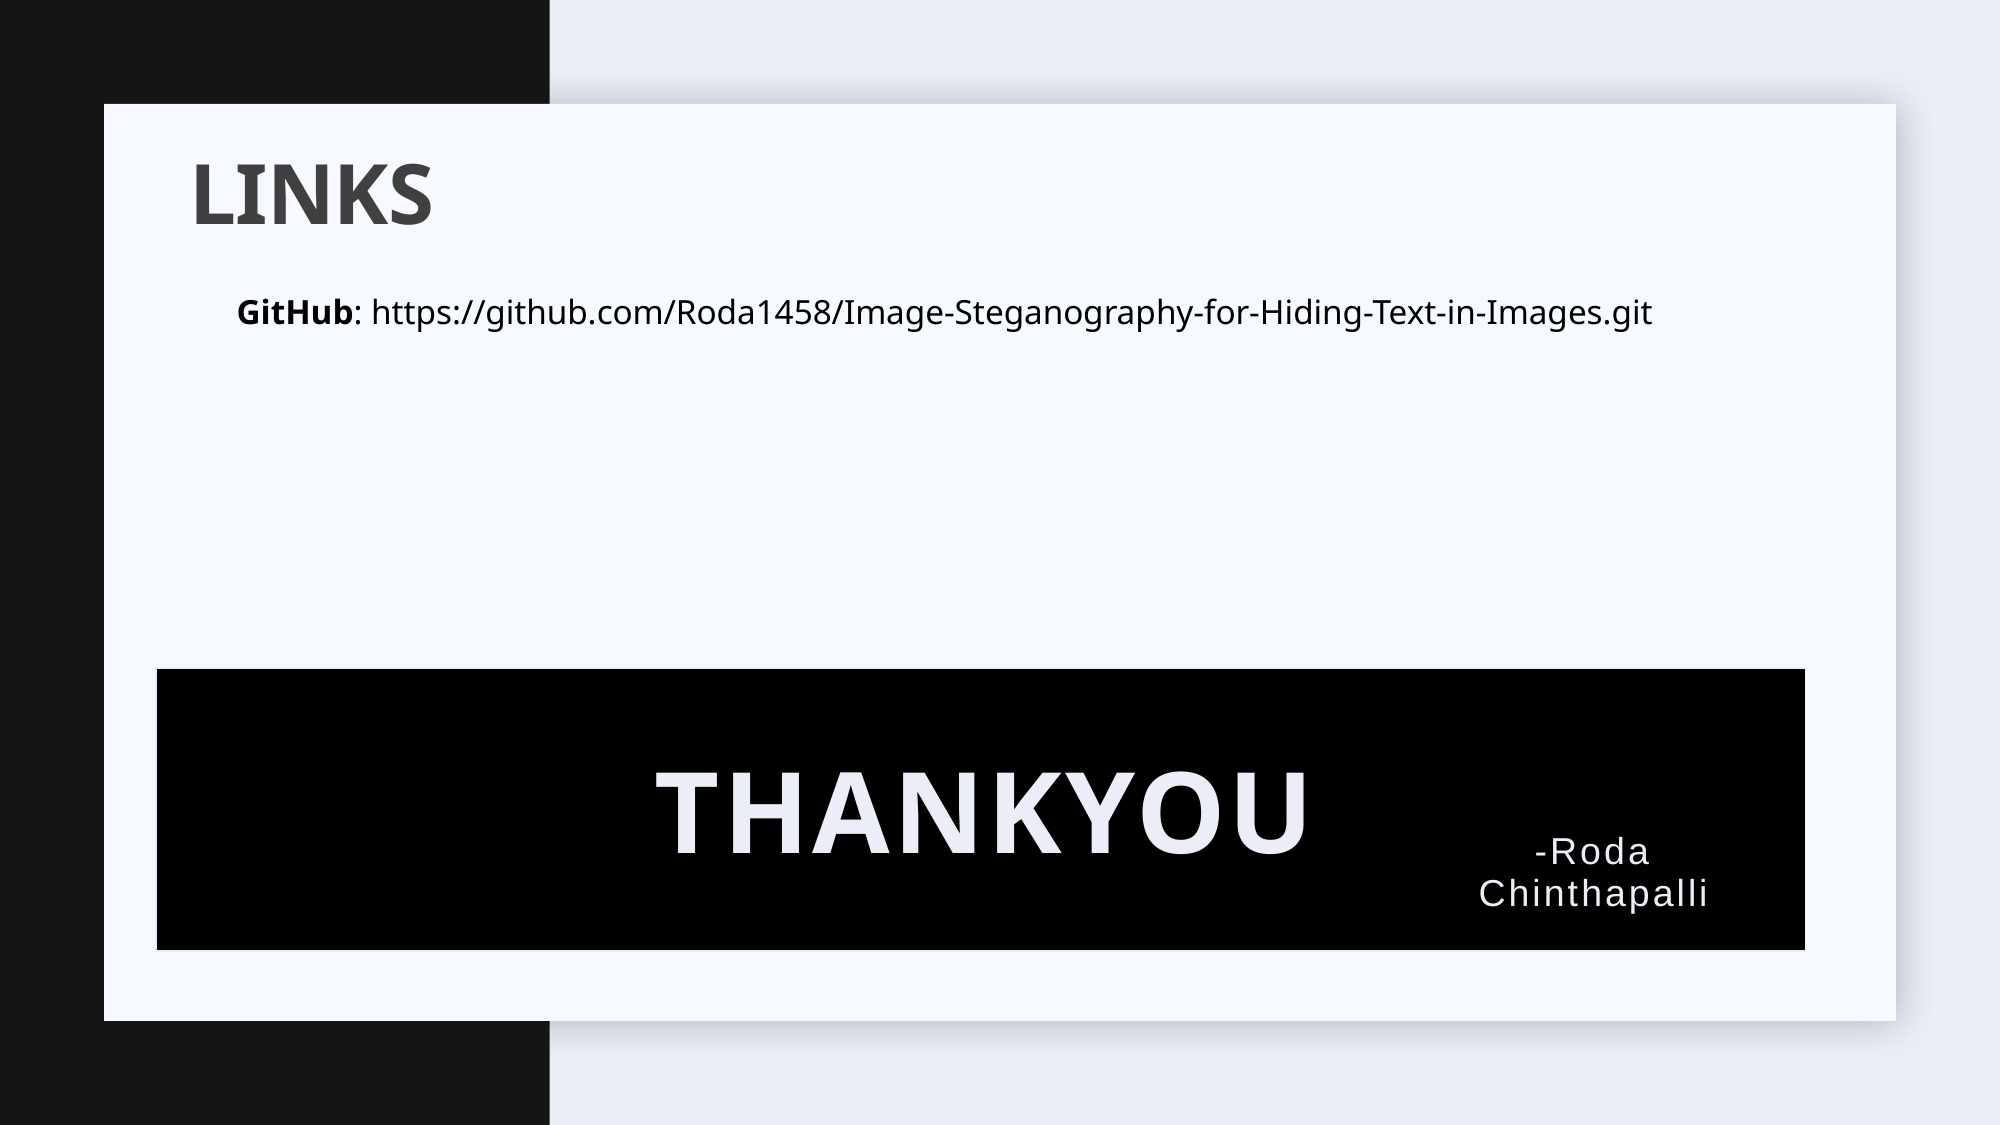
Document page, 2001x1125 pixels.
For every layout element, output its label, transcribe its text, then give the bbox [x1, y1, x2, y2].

table_header -Roda Chinthapalli [1381, 669, 1805, 950]
title Links [174, 289, 1825, 386]
table_header [157, 669, 589, 950]
table_header thankyou [589, 669, 1381, 950]
text_box GitHub: https://github.com/Roda1458/Image-Steganography-for-Hiding-Text-in-Images.git [221, 284, 1740, 339]
